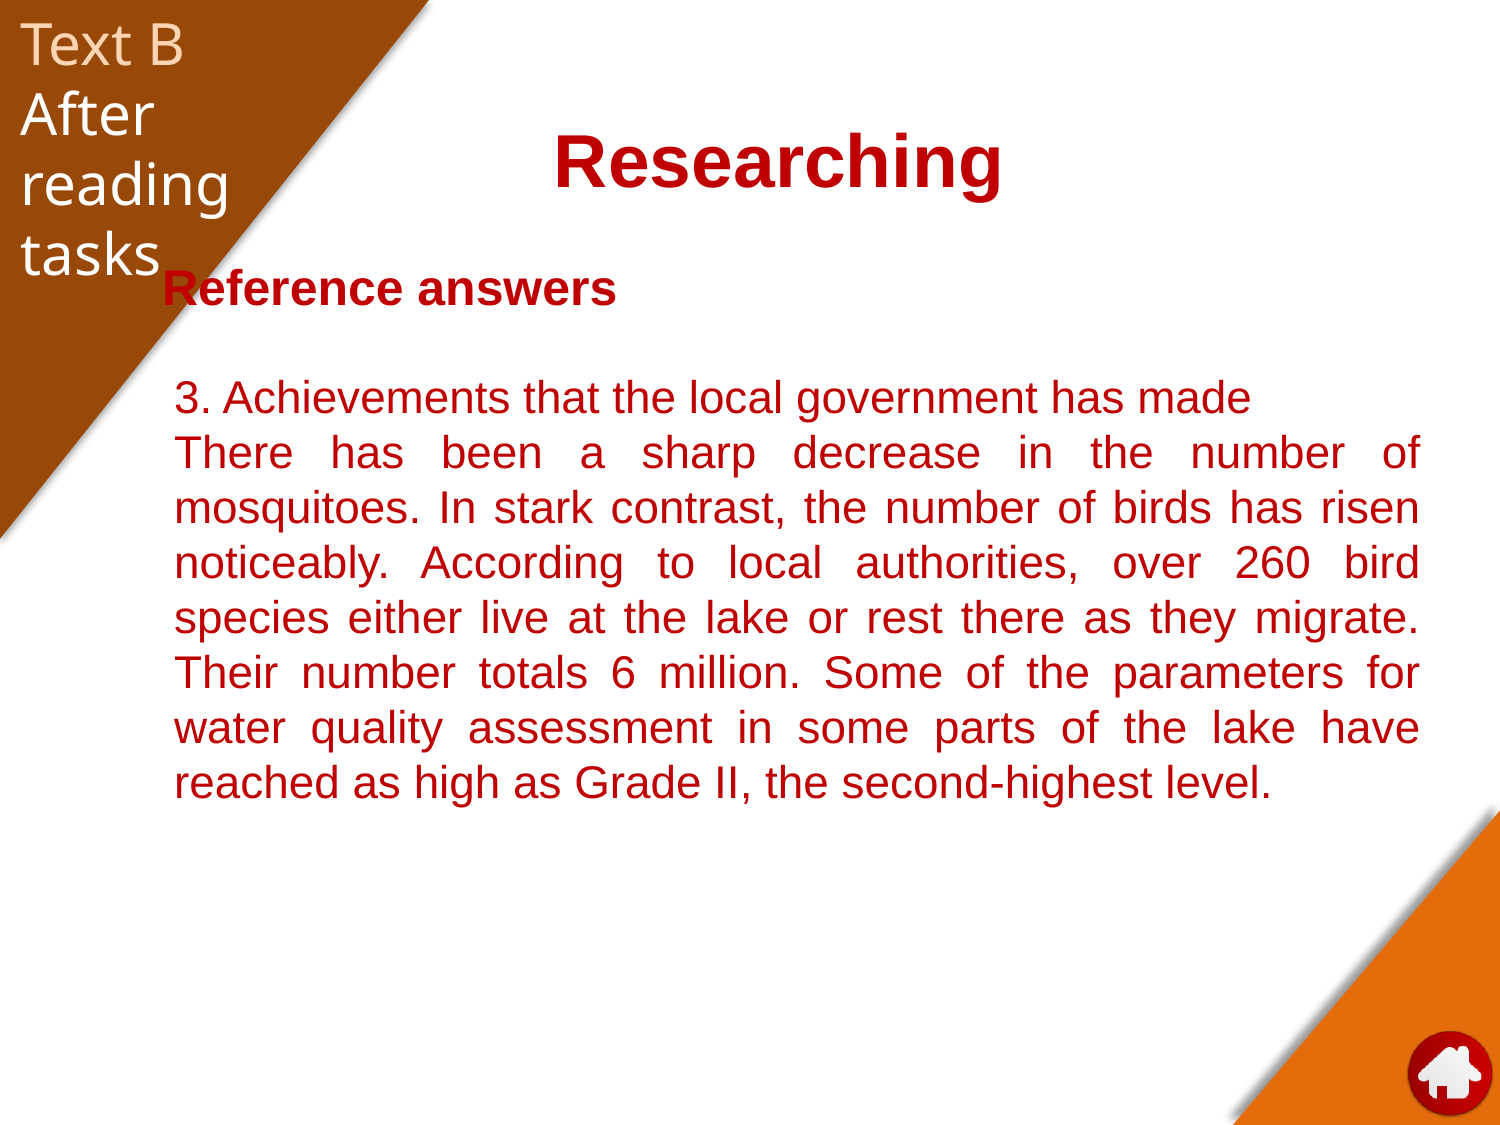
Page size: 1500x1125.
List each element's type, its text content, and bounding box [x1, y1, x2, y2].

picture [1399, 1024, 1500, 1125]
text_box 3. Achievements that the local government has made There has been a sharp decrease in the number of mosquitoes. In stark contrast, the number of birds has risen noticeably. According to local authorities, over 260 bird species either live at the lake or rest there as they migrate. Their number totals 6 million. Some of the parameters for water quality assessment in some parts of the lake have reached as high as Grade II, the second-highest level. [159, 360, 1437, 816]
text_box Reference answers [147, 248, 802, 323]
text_box Text B After reading tasks [5, 26, 339, 268]
text_box Researching [539, 105, 1020, 210]
text_box [1230, 808, 1500, 1125]
text_box [0, 0, 432, 541]
